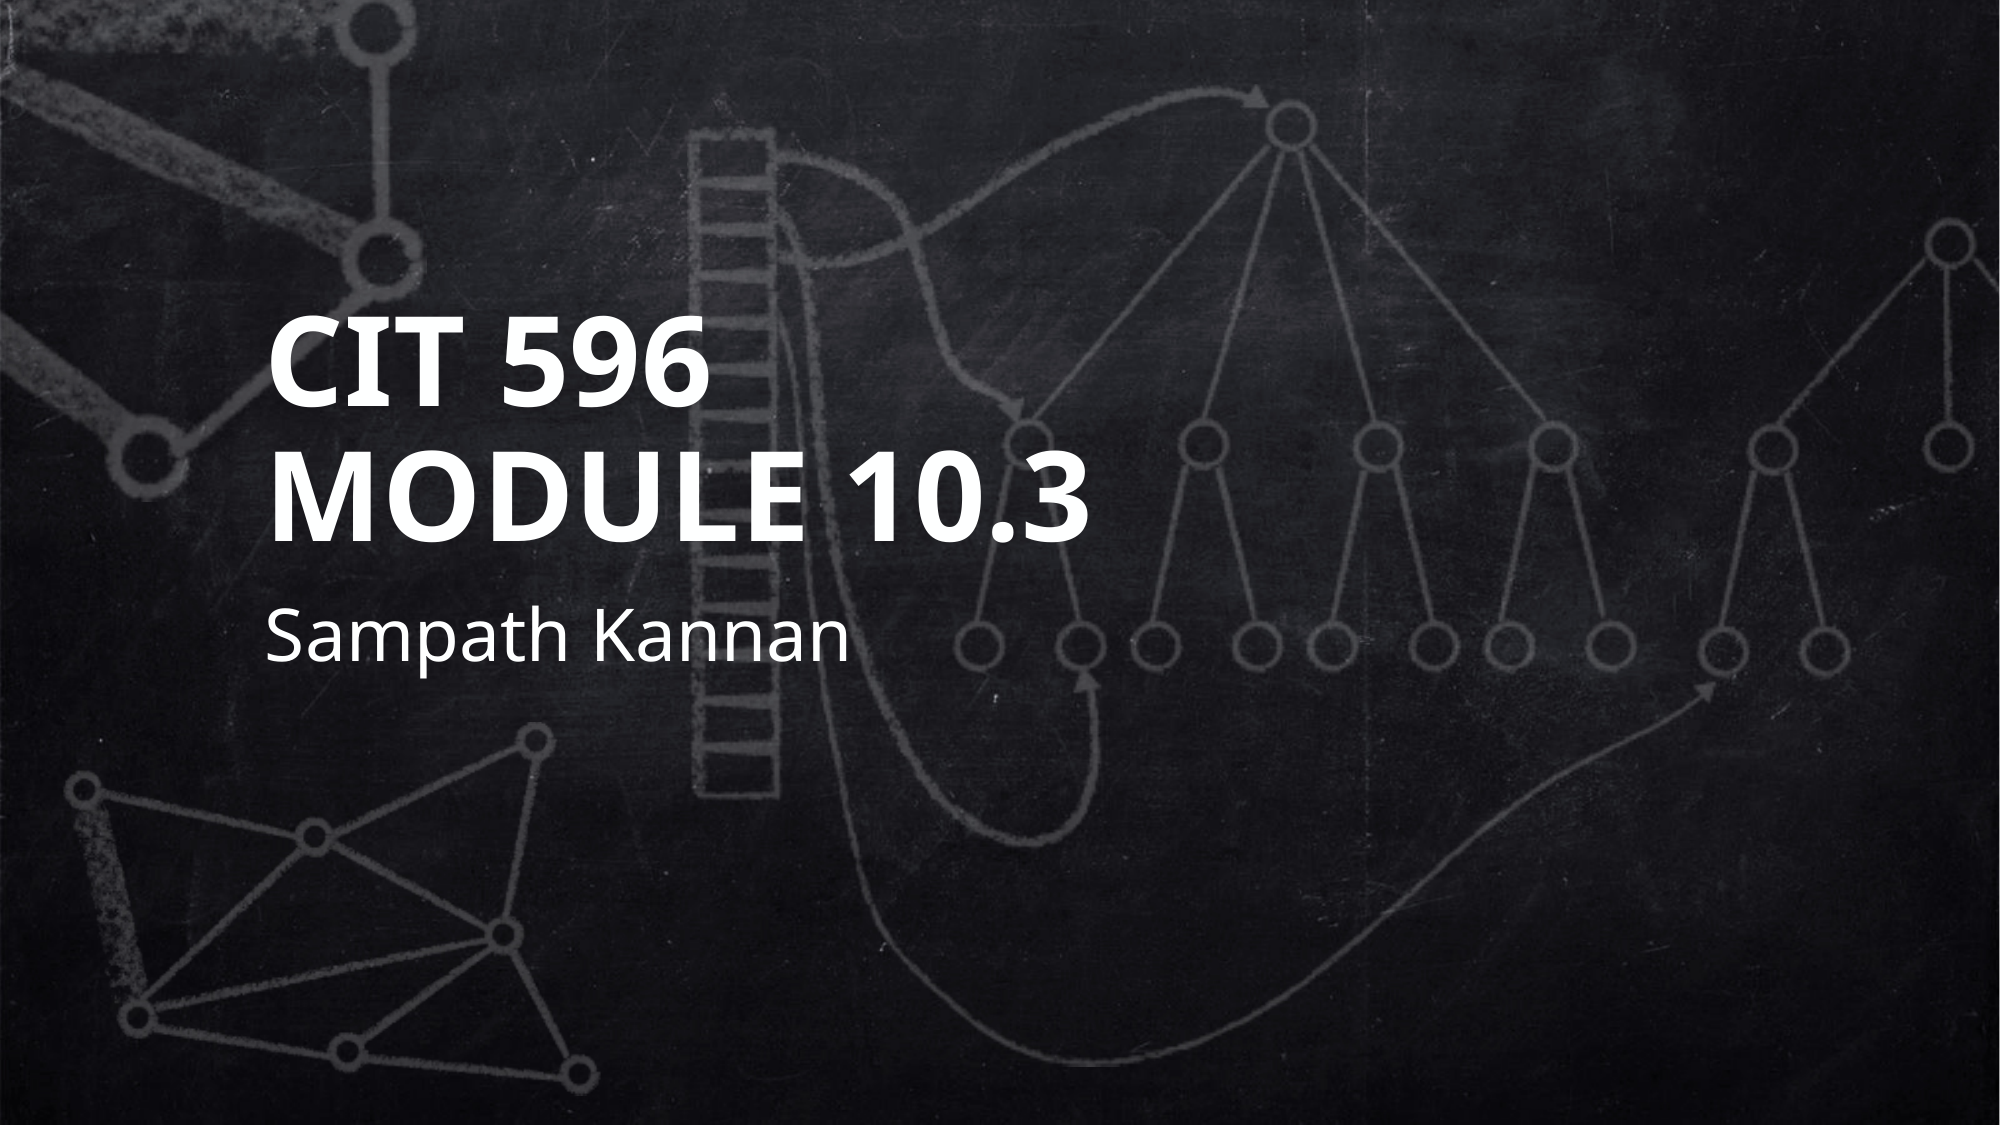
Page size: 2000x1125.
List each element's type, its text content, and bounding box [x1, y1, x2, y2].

subtitle Sampath Kannan [249, 590, 687, 863]
picture [0, 0, 2000, 1125]
title CIT 596 MODULE 10.3 [249, 184, 687, 576]
